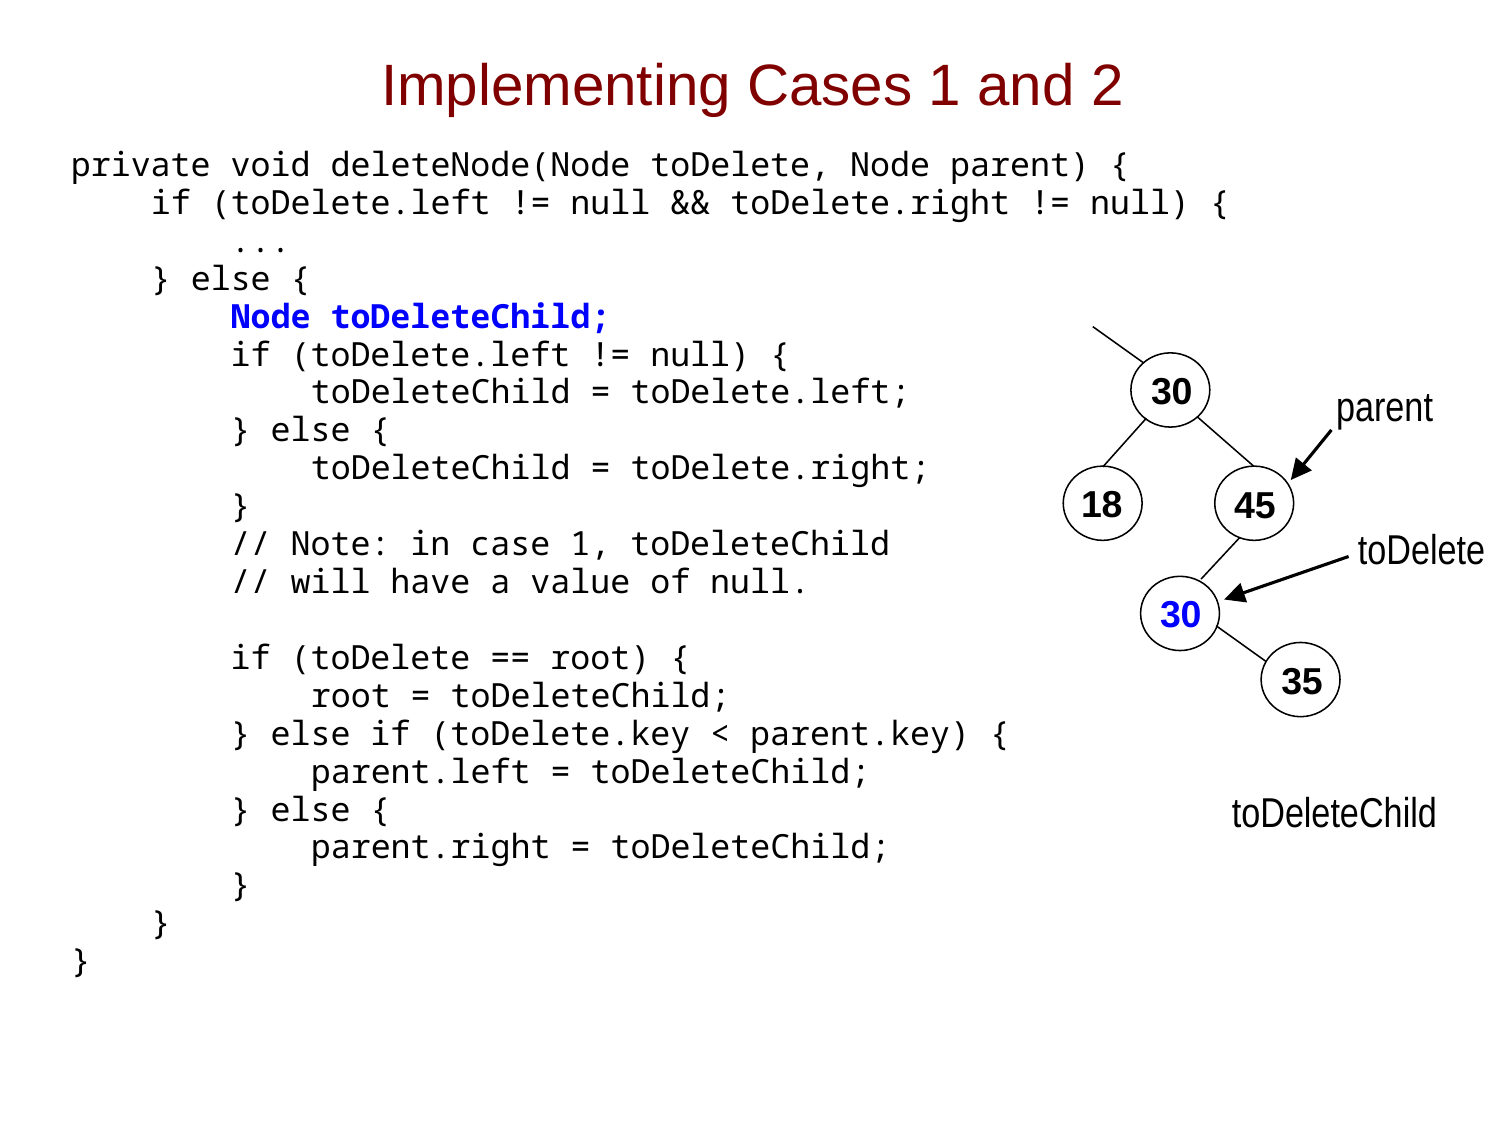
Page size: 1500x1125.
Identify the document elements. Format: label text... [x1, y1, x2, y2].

text_box [1214, 466, 1294, 541]
text_box parent [1320, 372, 1448, 437]
text_box 35 [1256, 649, 1278, 711]
text_box [1226, 556, 1349, 603]
text_box [1159, 576, 1201, 582]
text_box [1063, 466, 1143, 541]
text_box [1261, 642, 1341, 717]
text_box [1159, 645, 1201, 651]
text_box 30 [1135, 582, 1226, 645]
text_box 45 [1275, 473, 1301, 536]
text_box toDeleteChild [1216, 778, 1452, 843]
text_box 45 [1209, 473, 1233, 536]
text_box 18 [1056, 473, 1080, 535]
title Implementing Cases 1 and 2 [64, 12, 1442, 138]
text_box [1130, 352, 1210, 428]
text_box 30 [1192, 359, 1218, 422]
text_box 18 [1125, 473, 1148, 535]
text_box 30 [1126, 359, 1148, 422]
text_box 35 [1323, 649, 1348, 711]
text_box toDelete [1342, 515, 1500, 581]
list private void deleteNode(Node toDelete, Node parent) { if (toDelete.left != null && toDelete.right != null) { ... } else { Node toDeleteChild; if (toDelete.left != null) { toDeleteChild = toDelete.left; } else { toDeleteChild = toDelete.right; } // Note: in case 1, toDeleteChild // will have a value of null. if (toDelete == root) { root = toDeleteChild; } else if (toDelete.key < parent.key) { parent.left = toDeleteChild; } else { parent.right = toDeleteChild; } } } [55, 138, 1500, 1060]
text_box [1290, 429, 1332, 480]
